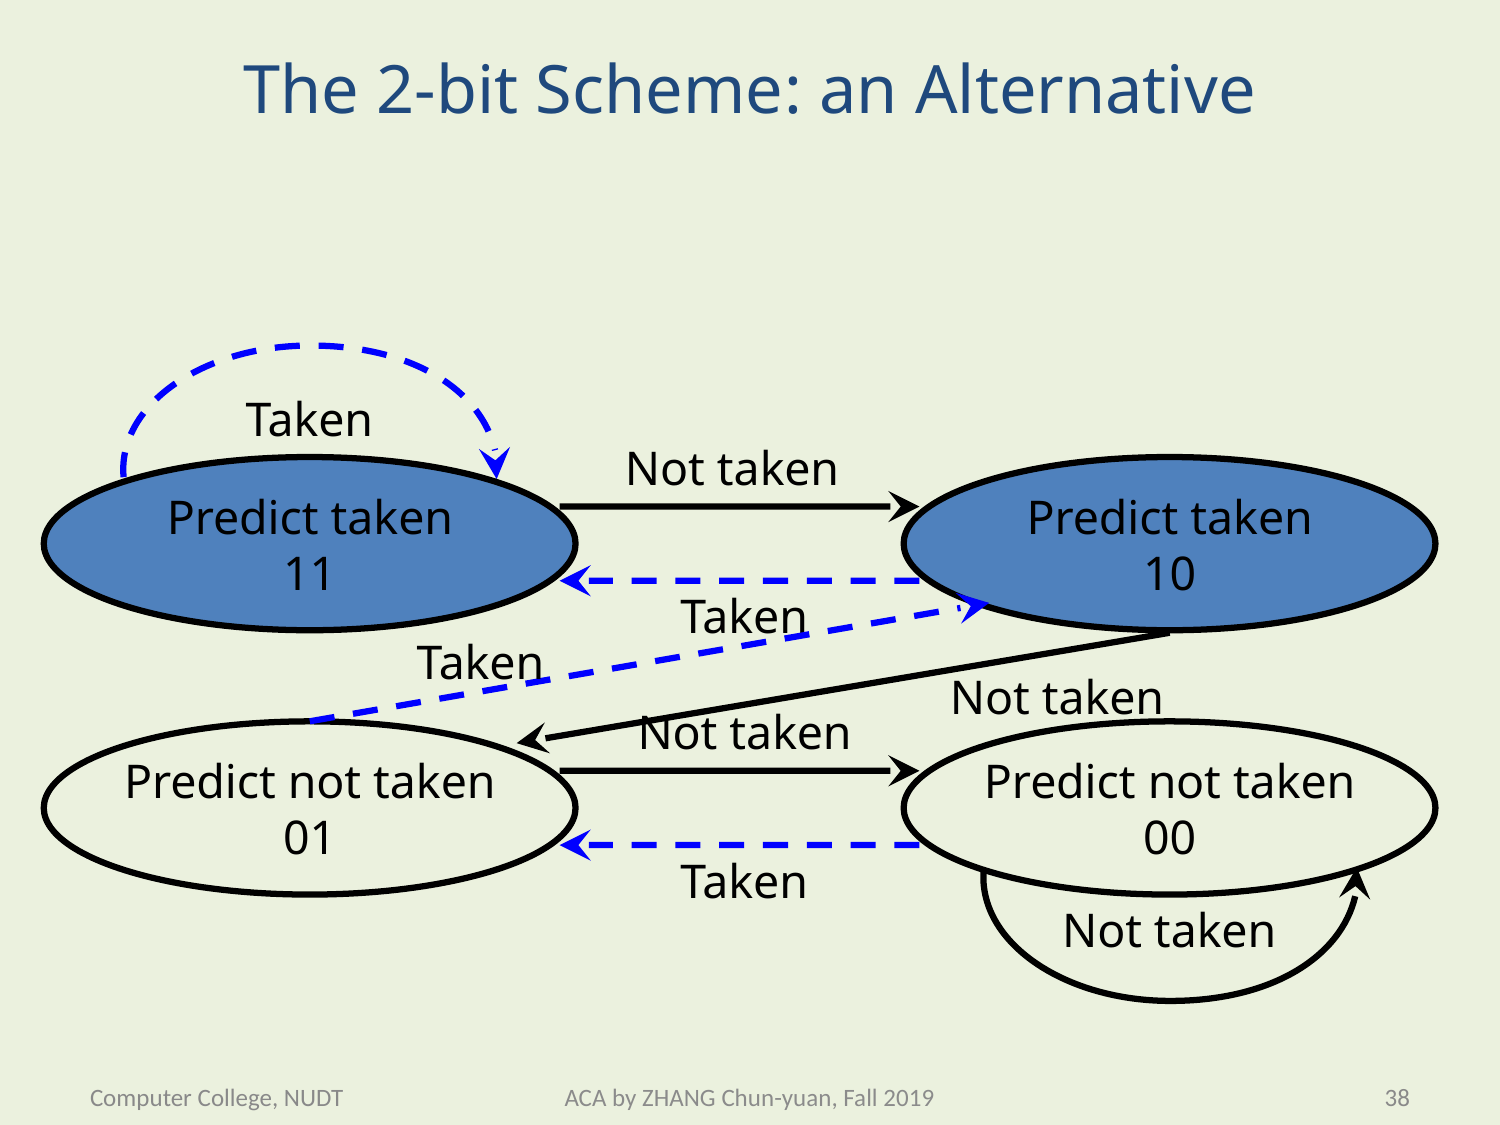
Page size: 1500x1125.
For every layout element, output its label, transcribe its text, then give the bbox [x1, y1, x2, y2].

slide_number Computer College, NUDT [75, 1066, 425, 1125]
footer ACA by ZHANG Chun-yuan, Fall 2019 [512, 1066, 988, 1125]
slide_number 38 [1074, 1066, 1425, 1125]
title The 2-bit Scheme: an Alternative [75, 28, 1425, 147]
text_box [43, 345, 1436, 1002]
